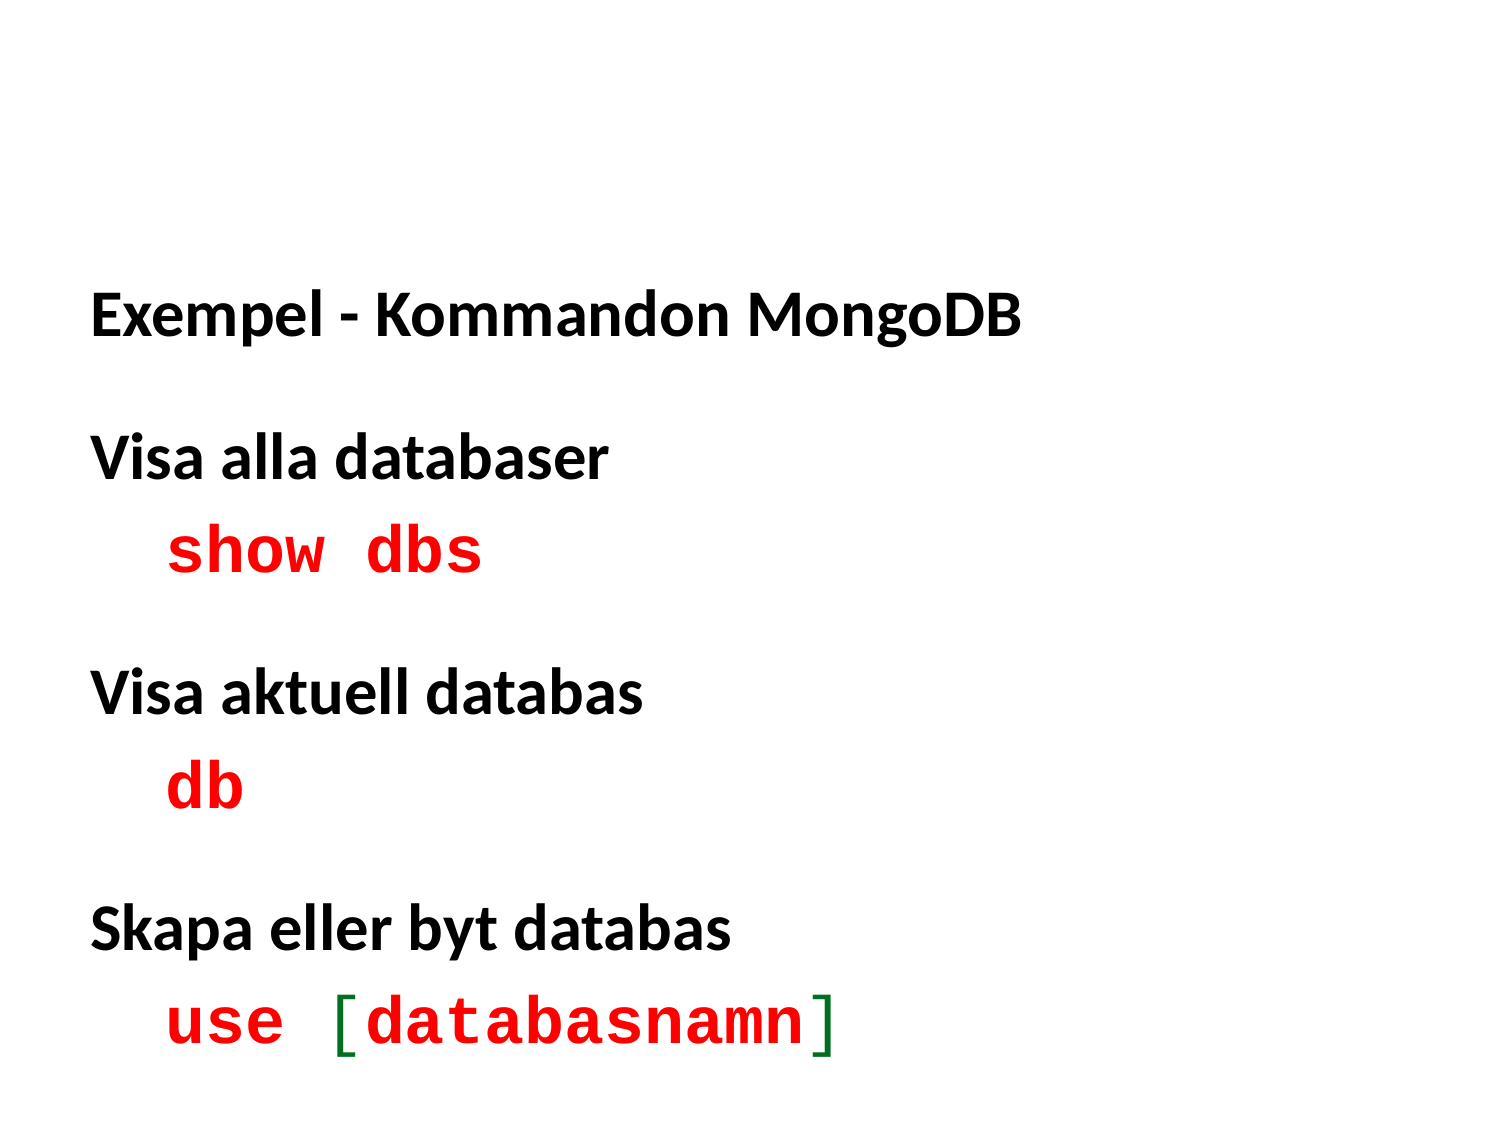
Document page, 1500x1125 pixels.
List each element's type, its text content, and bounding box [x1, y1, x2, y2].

list Exempel - Kommandon MongoDB Visa alla databaser show dbs Visa aktuell databas db Skapa eller byt databas use [databasnamn] Radera databas [databasnamn].dropDatabase() Skapa collection [databasnamn].createCollection([collectionnamn]) Visa collections show collections Skapa dokument [databasnamn].[collectionnamn].insert({ title: 'No-SQL Demo', category: 'Education', tags: ['NoSQL', 'Database'], user: { name: 'Eva Hagner', status: 'Teacher' }, students: 100, date: Date() }) Skapa flera dokument [databasnamn].[collectionnamn].insertMany([ { title: 'Document One', category: 'EdUcation.', views: 23, date: Date() }, { title: 'DocumentTwo', category: 'Edumacation', views: 2, date: Date() }, { title: 'Document Three', category: 'Education', views: 56, date: Date() } ]) Uppdatera dokument [databasnamn].[collectionnamn].update({ title: 'DocumentTwo' }, { title: 'Document Two', category: 'Education' date: Date() }, { upsert: true // Uppdatera, eller skapa om dokumentet inte existerar. }) Uppdatera specifikt fält [databasnamn].[collectionnamn].update({ title: 'Document One' }, { $set: { category: 'Education' } }) Döpa om fält [databasnamn].[collectionnamn].update({ title: 'No-SQL Demo' }, { $rename: { user: 'codic' } }) Radera dokument [databasnamn].[collectionnamn].remove({ title: 'Document Three'}) Hämta alla dokument [databasnamn].[collectionnamn].find() Hämta alla dokument - med formattering [databasnamn].[collectionnamn].find().pretty() Hitta dokument [databasnamn].[collectionnamn].find({category: 'Education'}) Räkna dokument [databasnamn].[collectionnamn].find().count() Större & mindre än [databasnamn].[collectionnamn].find({ views: { $gt: 30 } }) // Större än [databasnamn].[collectionnamn].find({ views: { $gte: 30 } }) // Större än eller lika med [databasnamn].[collectionnamn].find({ views: { $lt: 10 } }) // Mindre än [databasnamn].[collectionnamn].find({ views: { $lte: 10 } }) // Mindre än eller lika med [75, 262, 1425, 1005]
